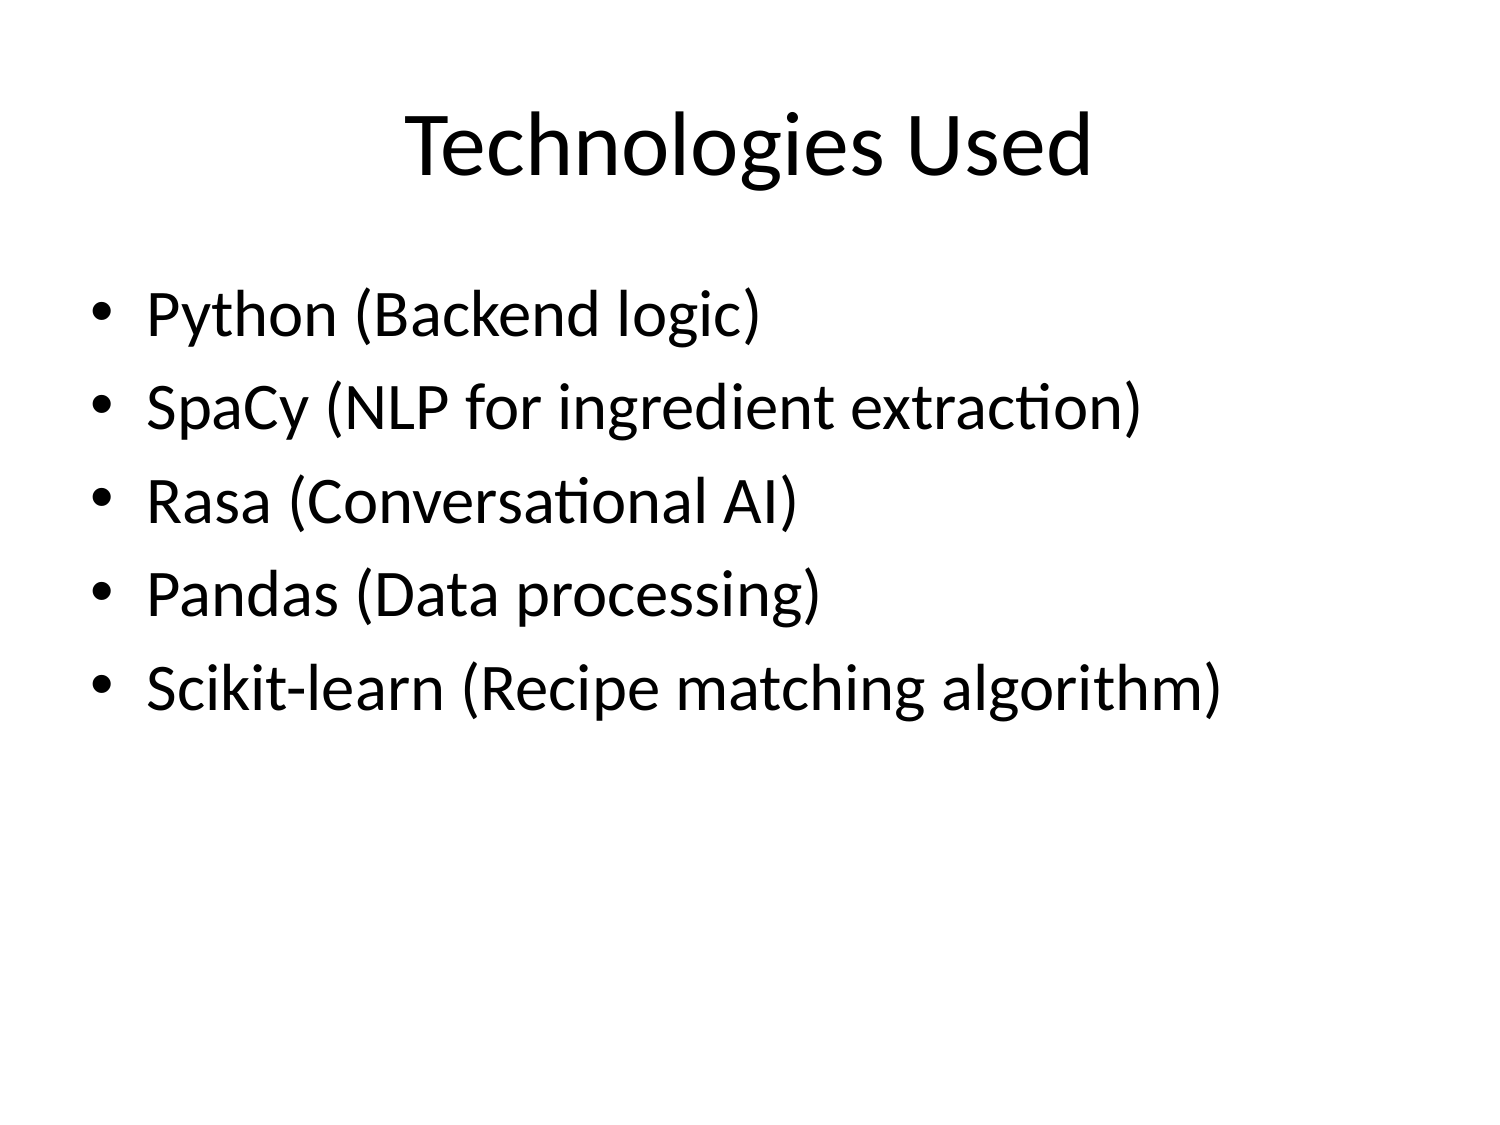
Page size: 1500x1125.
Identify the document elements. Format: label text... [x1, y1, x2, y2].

list Python (Backend logic) SpaCy (NLP for ingredient extraction) Rasa (Conversational AI) Pandas (Data processing) Scikit-learn (Recipe matching algorithm) [75, 262, 1425, 1005]
title Technologies Used [75, 45, 1425, 233]
